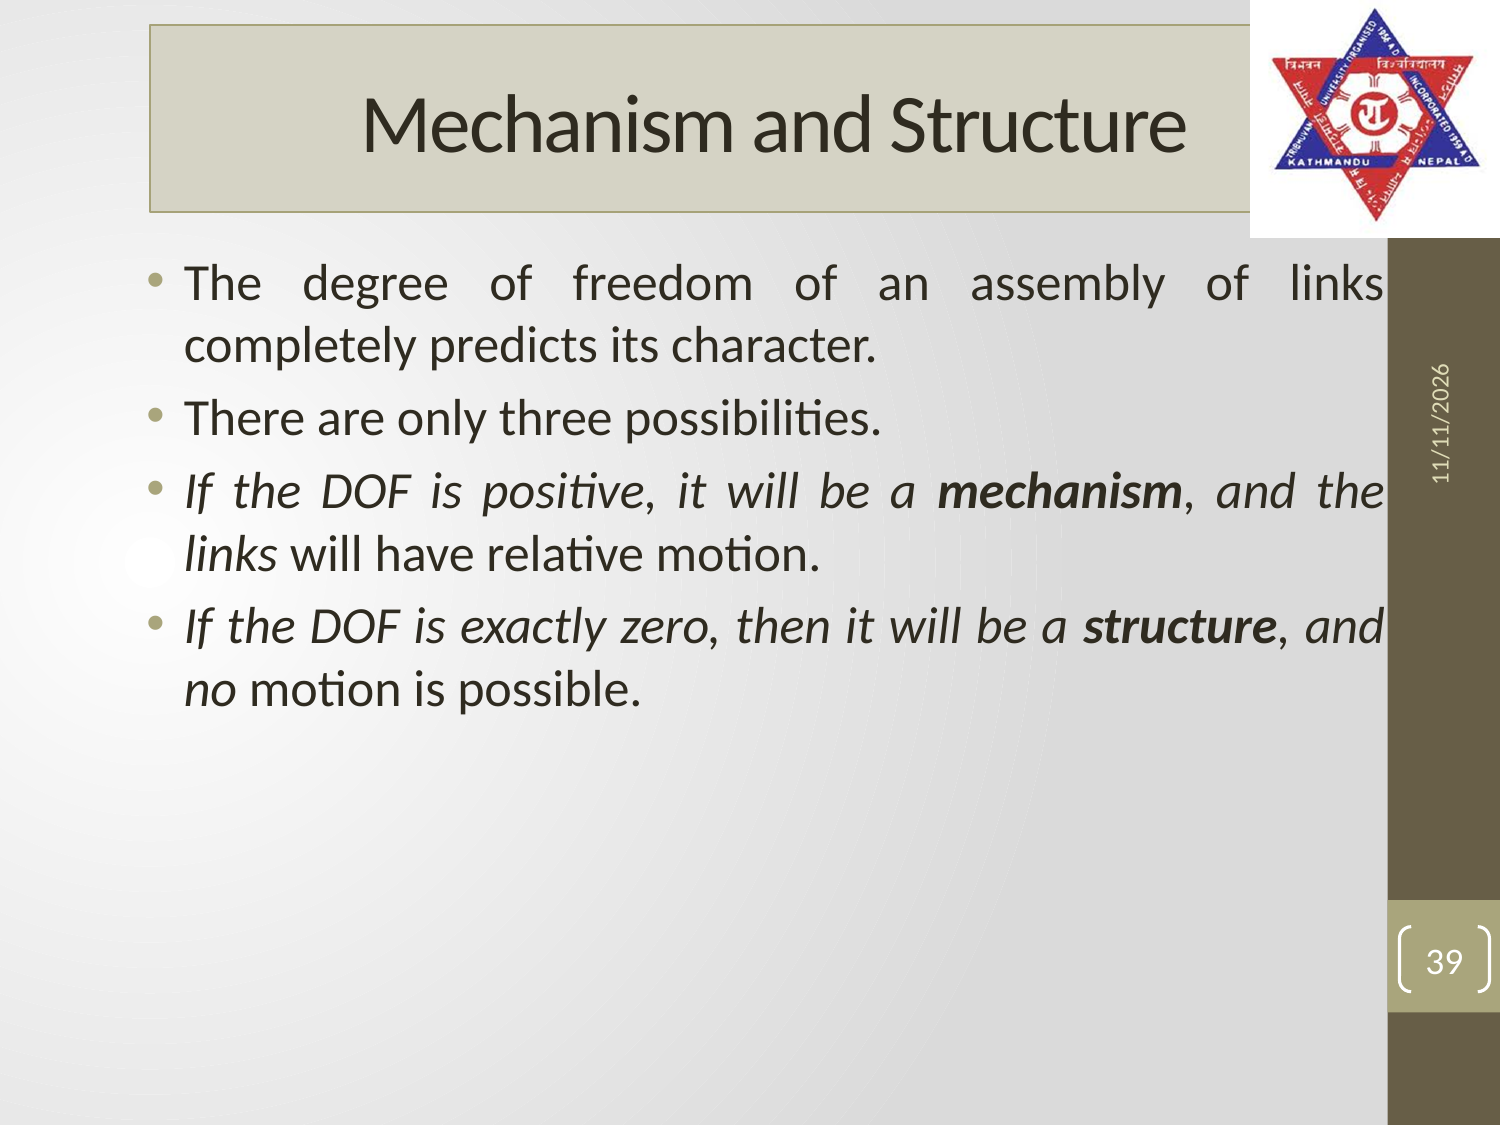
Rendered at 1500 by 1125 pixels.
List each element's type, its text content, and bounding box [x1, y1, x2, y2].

title Mechanism and Structure [149, 24, 1246, 213]
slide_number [1408, 244, 1469, 501]
slide_number 39 [1397, 925, 1492, 994]
list The degree of freedom of an assembly of links completely predicts its character. There are only three possibilities. If the DOF is positive, it will be a mechanism, and the links will have relative motion. If the DOF is exactly zero, then it will be a structure, and no motion is possible. [112, 241, 1400, 1063]
picture [1249, 0, 1500, 238]
